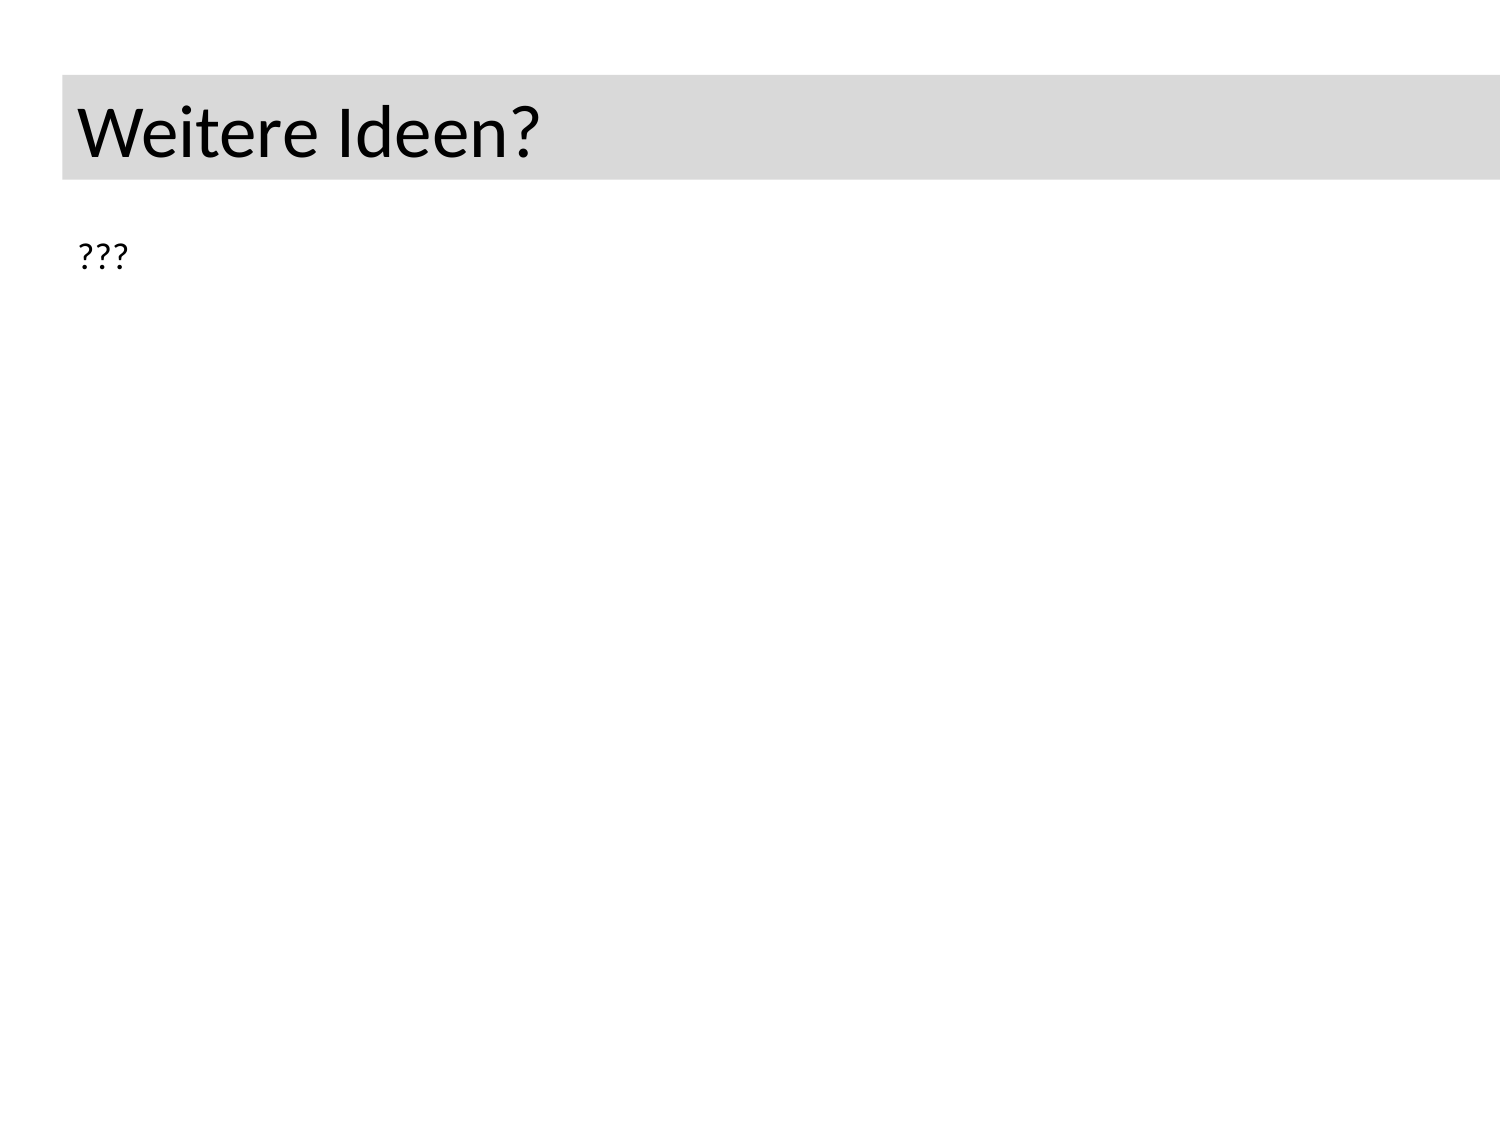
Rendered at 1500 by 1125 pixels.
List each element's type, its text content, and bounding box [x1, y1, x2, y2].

text_box Weitere Ideen? [62, 74, 1500, 180]
text_box ??? [62, 224, 1475, 285]
